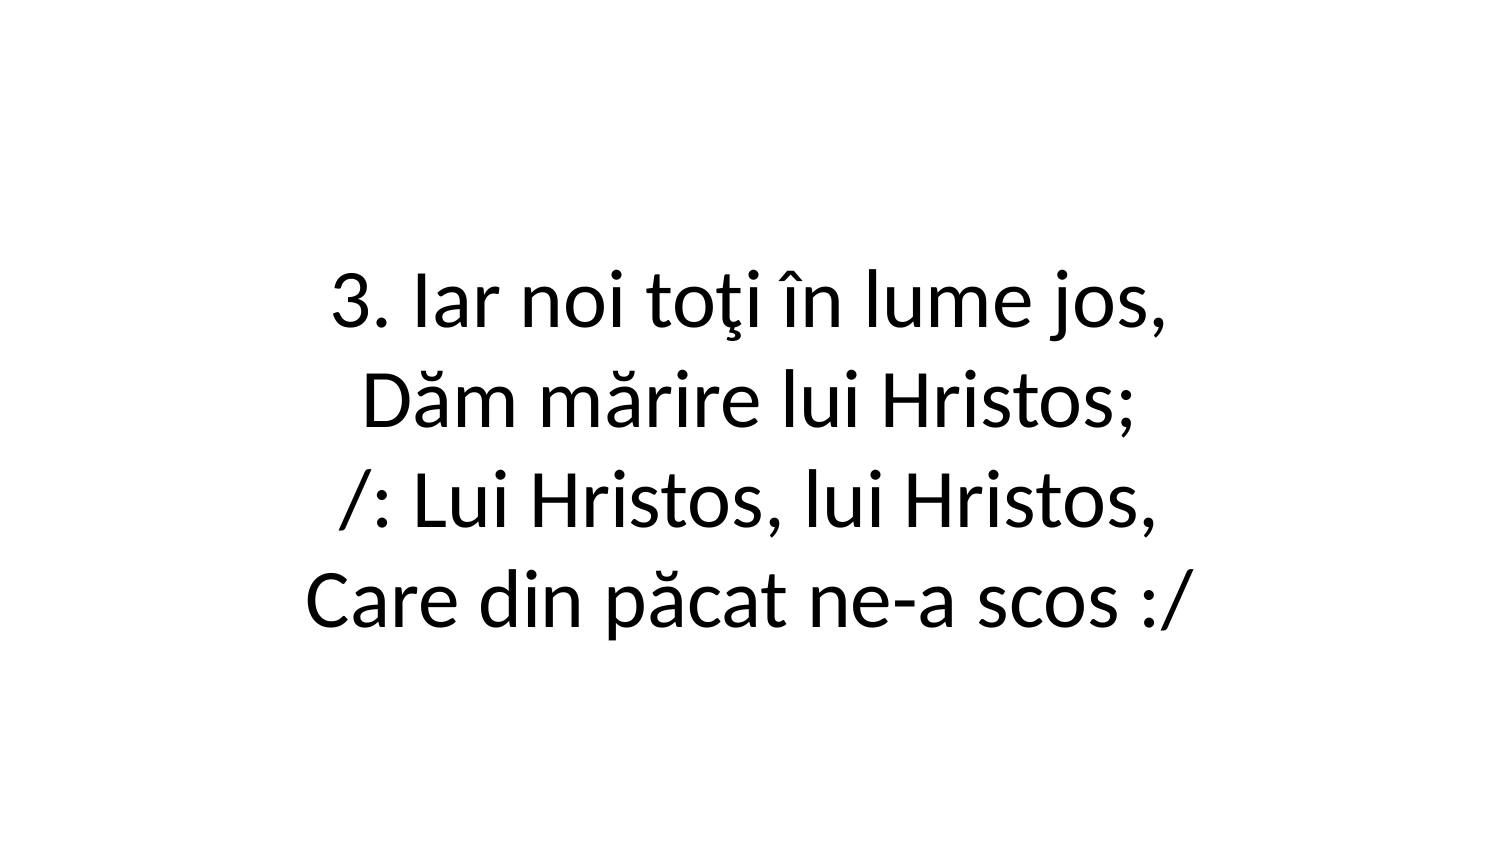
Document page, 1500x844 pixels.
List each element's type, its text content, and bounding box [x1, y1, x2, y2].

text_box 3. Iar noi toţi în lume jos, Dăm mărire lui Hristos; /: Lui Hristos, lui Hristos, Care din păcat ne-a scos :/ [290, 192, 1209, 652]
